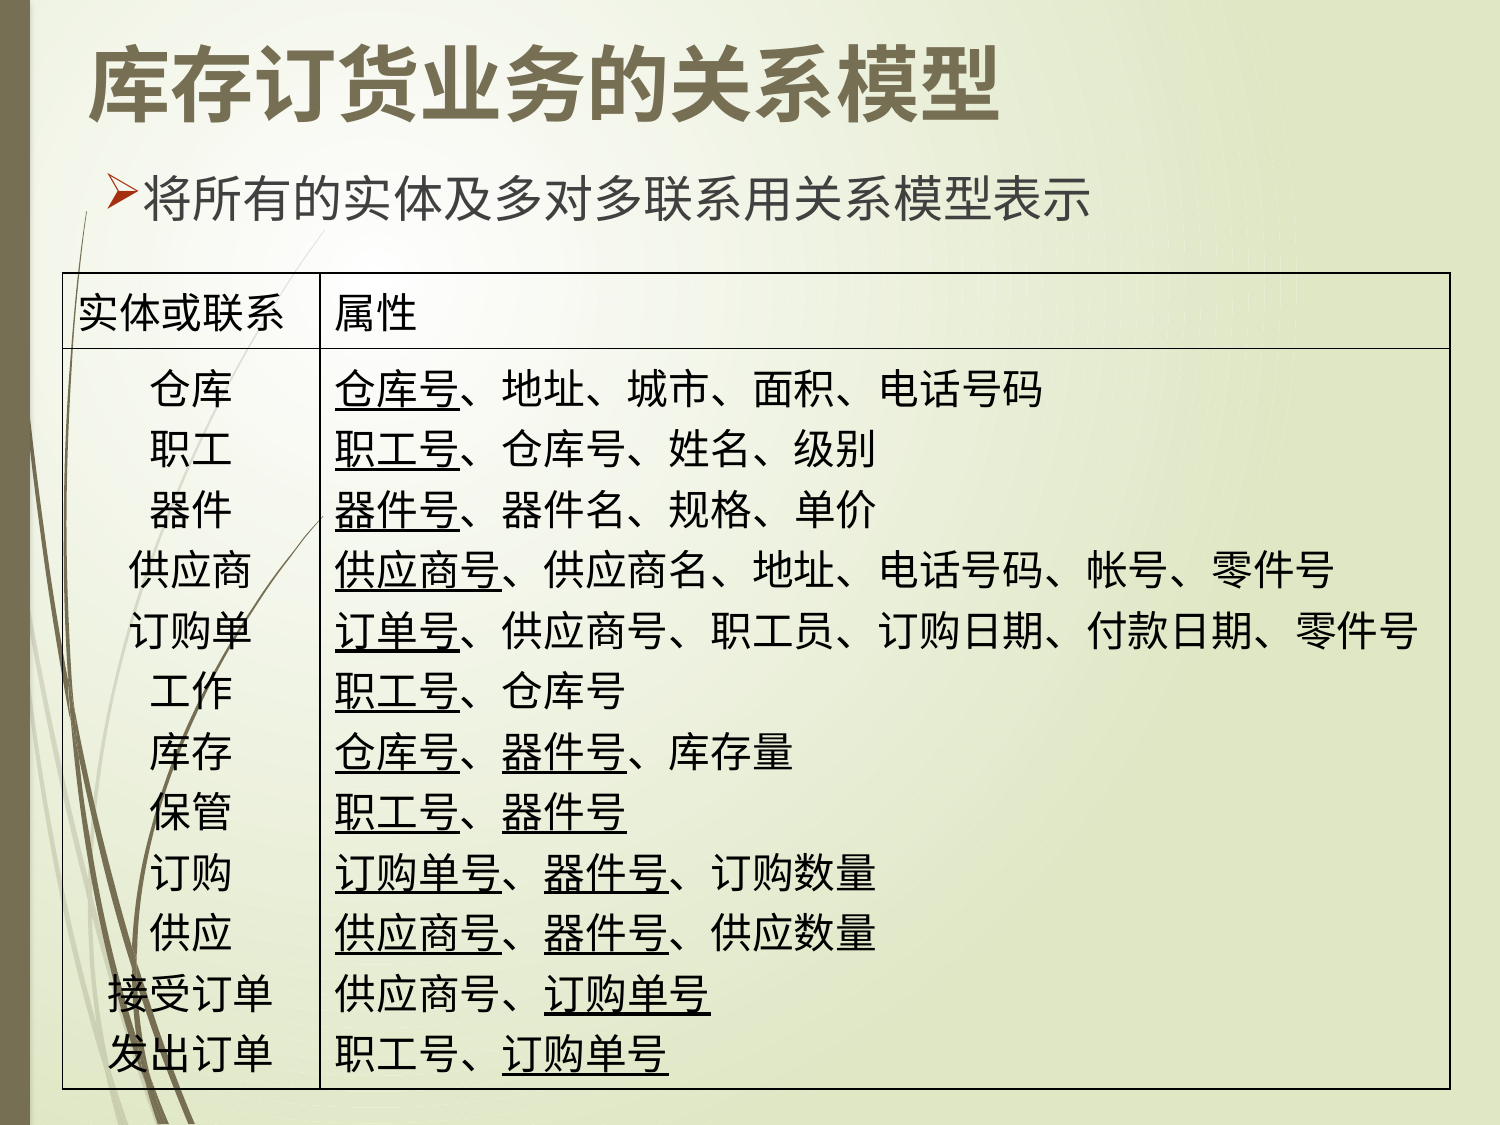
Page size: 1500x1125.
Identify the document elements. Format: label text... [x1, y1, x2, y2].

table_cell 仓库号、地址、城市、面积、电话号码 职工号、仓库号、姓名、级别 器件号、器件名、规格、单价 供应商号、供应商名、地址、电话号码、帐号、零件号 订单号、供应商号、职工员、订购日期、付款日期、零件号 职工号、仓库号 仓库号、器件号、库存量 职工号、器件号 订购单号、器件号、订购数量 供应商号、器件号、供应数量 供应商号、订购单号 职工号、订购单号 [321, 349, 1449, 1088]
table_header 实体或联系 [63, 274, 319, 348]
subtitle 库存订货业务的关系模型 [79, 24, 1450, 161]
table_cell 仓库 职工 器件 供应商 订购单 工作 库存 保管 订购 供应 接受订单 发出订单 [63, 349, 319, 1088]
list 将所有的实体及多对多联系用关系模型表示 [74, 160, 1401, 236]
table_header 属性 [321, 274, 1449, 348]
